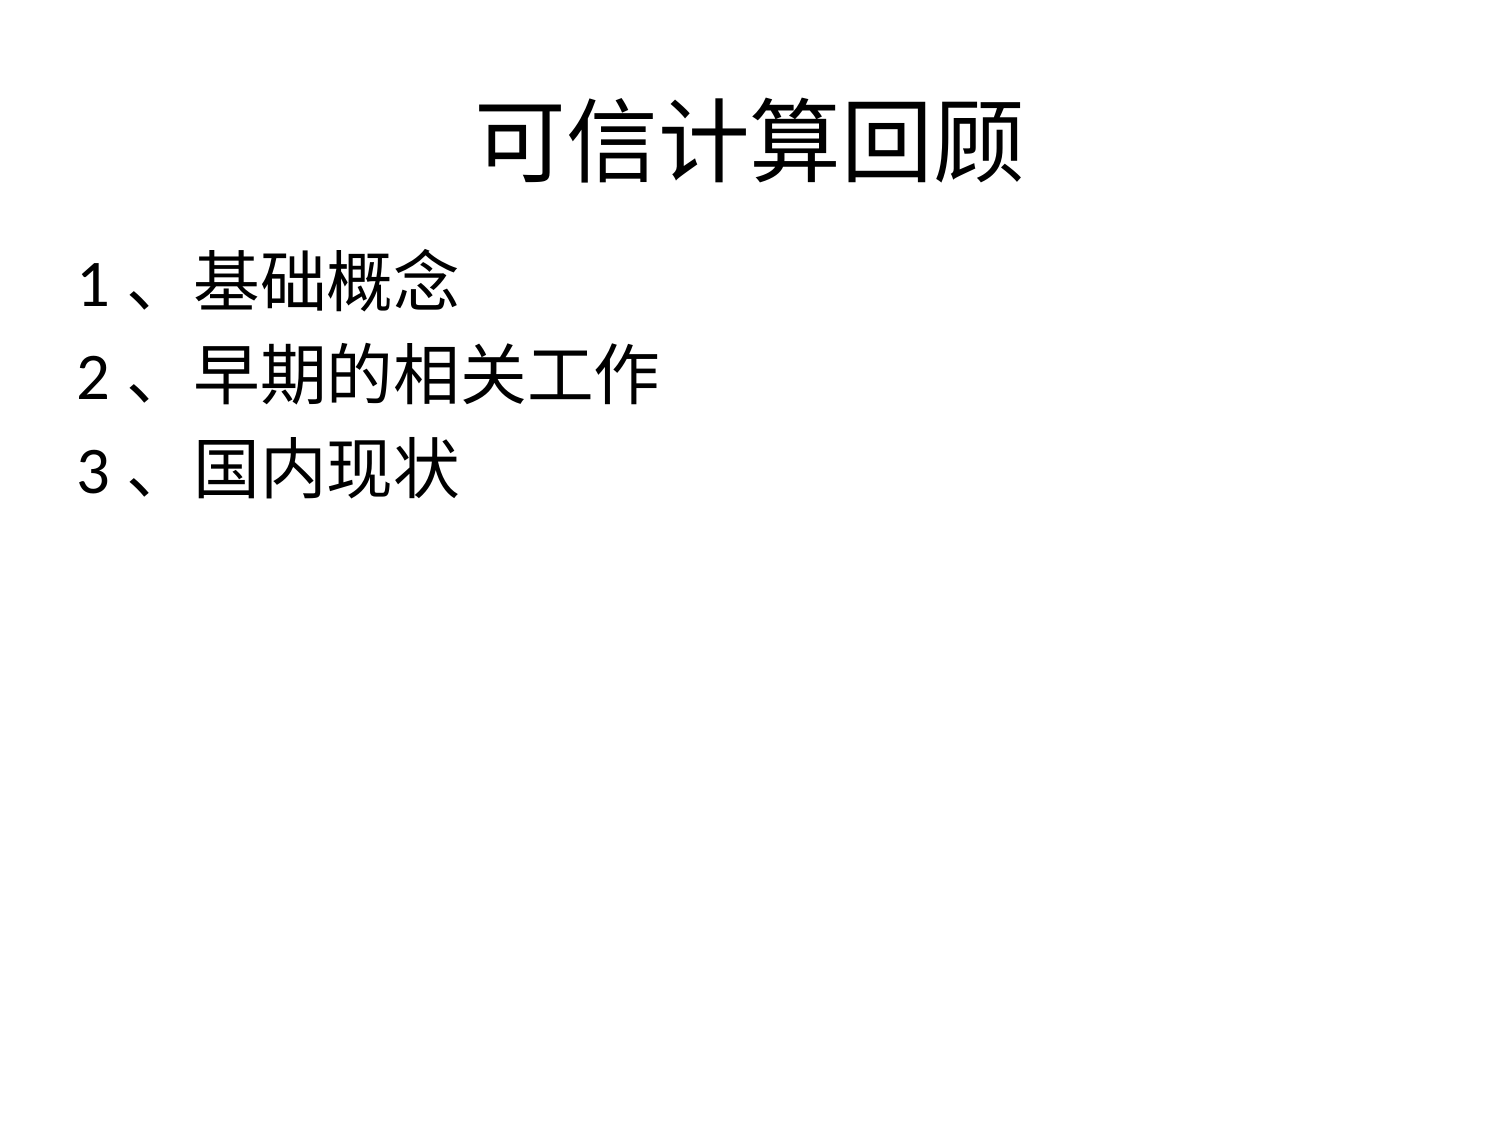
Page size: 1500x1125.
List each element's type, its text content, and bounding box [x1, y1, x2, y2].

text_box 1、基础概念 2、早期的相关工作 3、国内现状 [61, 232, 1443, 607]
title 可信计算回顾 [75, 45, 1425, 232]
